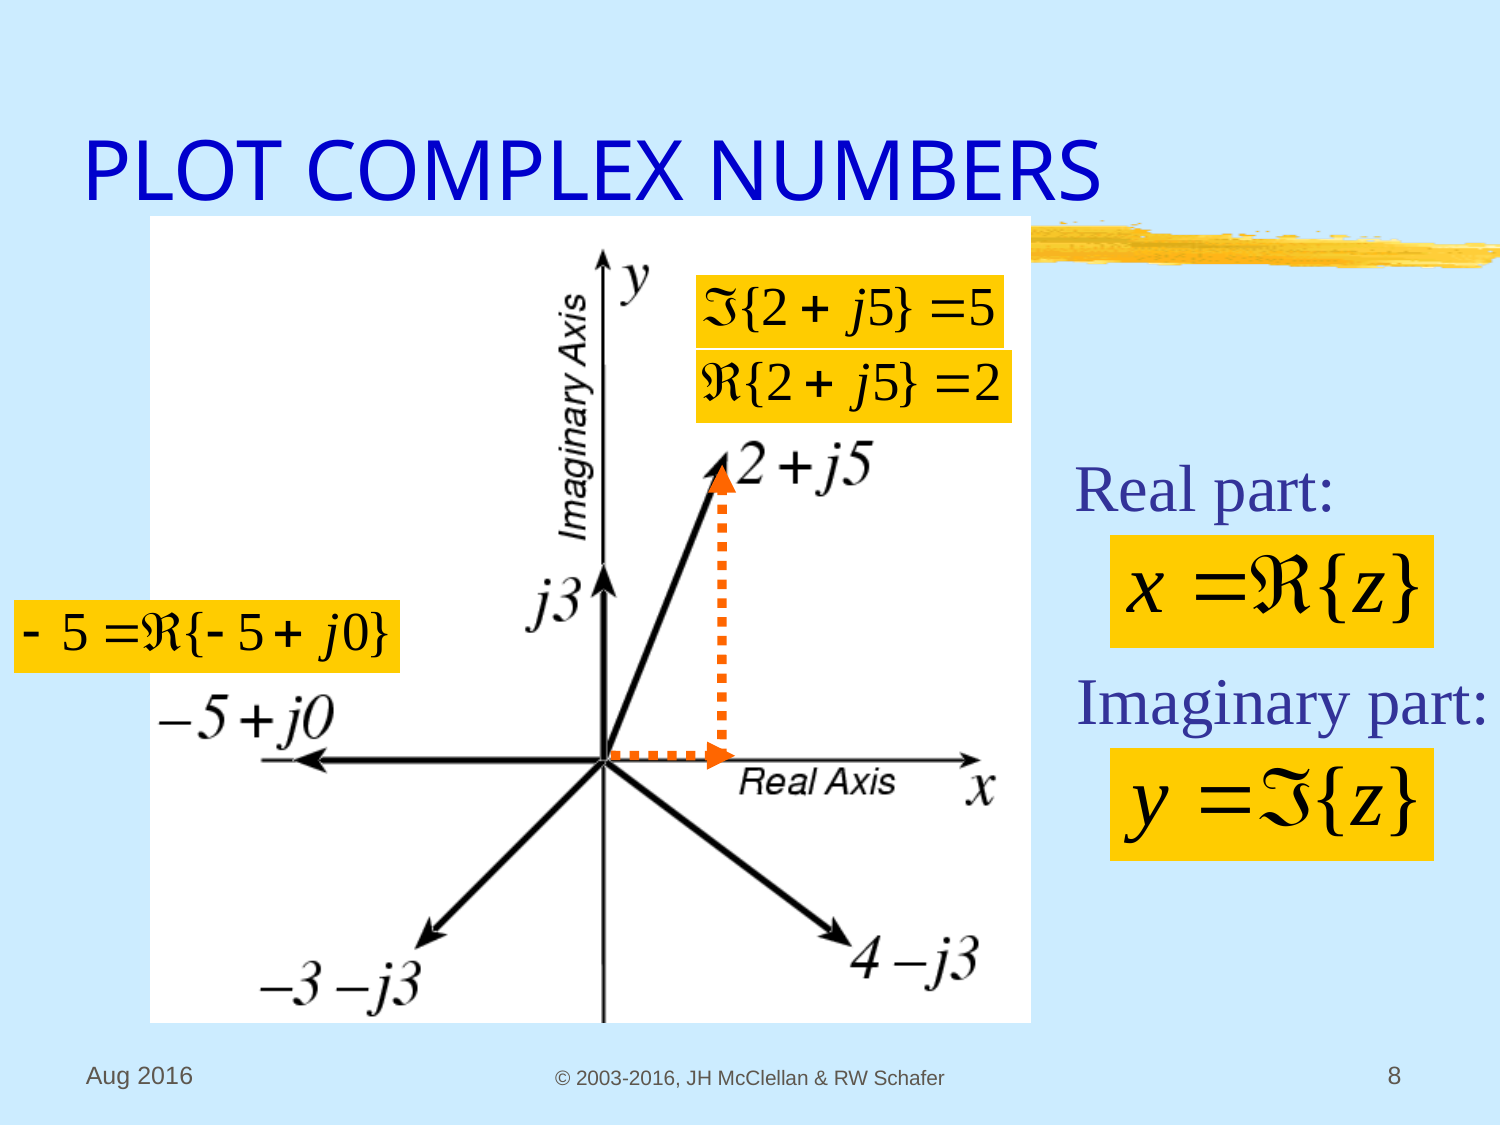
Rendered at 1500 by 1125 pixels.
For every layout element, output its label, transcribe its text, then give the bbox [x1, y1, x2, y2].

text_box Imaginary part: [1061, 650, 1500, 745]
picture [150, 215, 1500, 1023]
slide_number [70, 1021, 384, 1098]
text_box Real part: [1059, 437, 1352, 533]
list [1109, 534, 1434, 648]
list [1109, 747, 1434, 861]
title PLOT COMPLEX NUMBERS [66, 37, 1342, 226]
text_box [695, 349, 1013, 424]
slide_number 8 [1103, 1021, 1417, 1098]
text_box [14, 599, 401, 674]
footer © 2003-2016, JH McClellan & RW Schafer [512, 1032, 988, 1098]
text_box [695, 274, 1004, 349]
